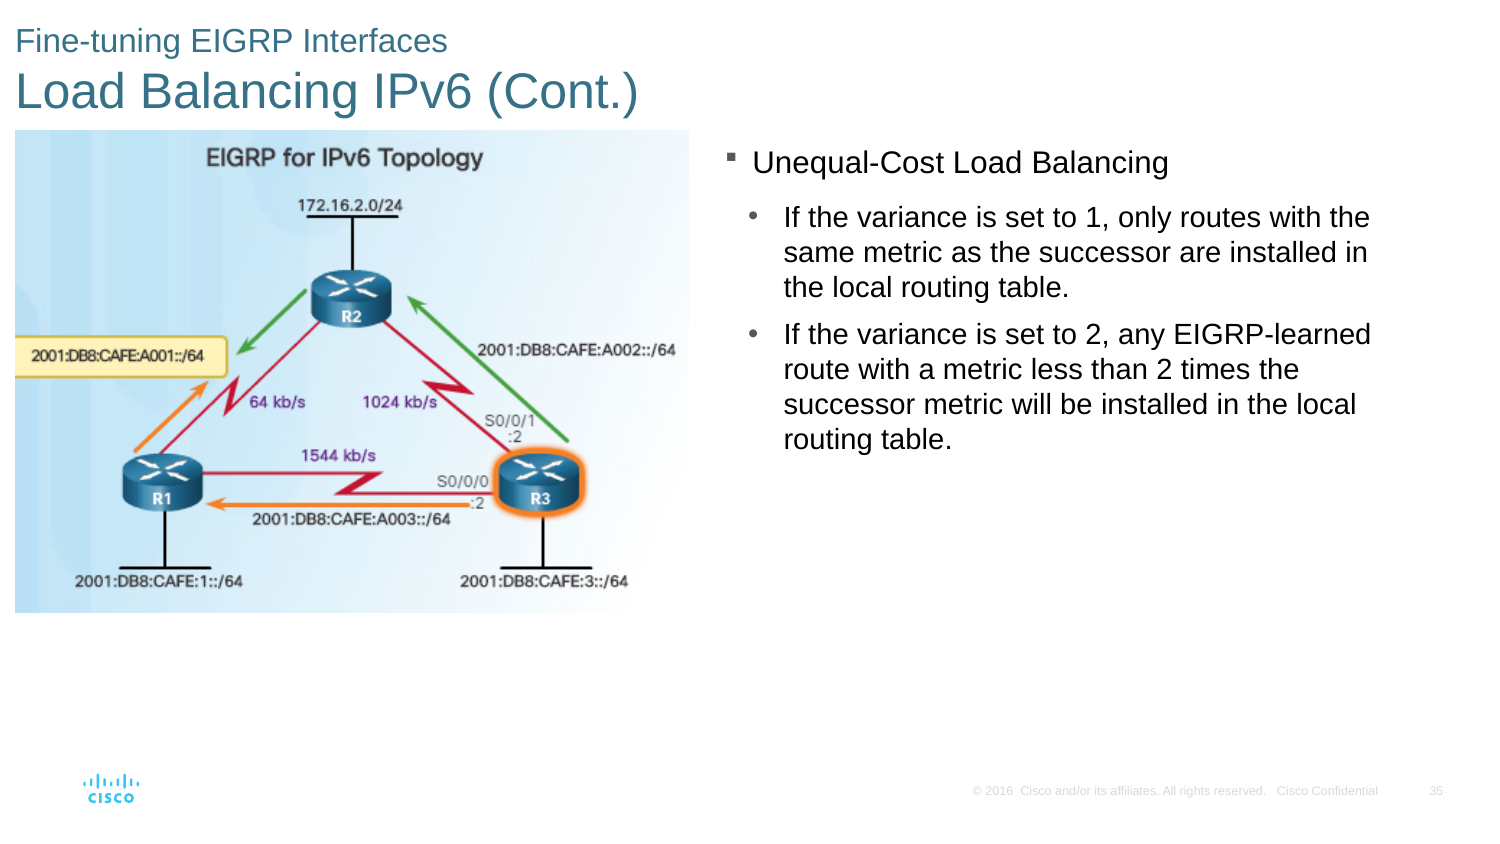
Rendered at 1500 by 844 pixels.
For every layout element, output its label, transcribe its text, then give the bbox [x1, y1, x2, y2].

title Fine-tuning EIGRP Interfaces Load Balancing IPv6 (Cont.) [0, 6, 710, 131]
list Unequal-Cost Load Balancing If the variance is set to 1, only routes with the same metric as the successor are installed in the local routing table. If the variance is set to 2, any EIGRP-learned route with a metric less than 2 times the successor metric will be installed in the local routing table. [709, 134, 1444, 561]
picture [15, 130, 689, 613]
